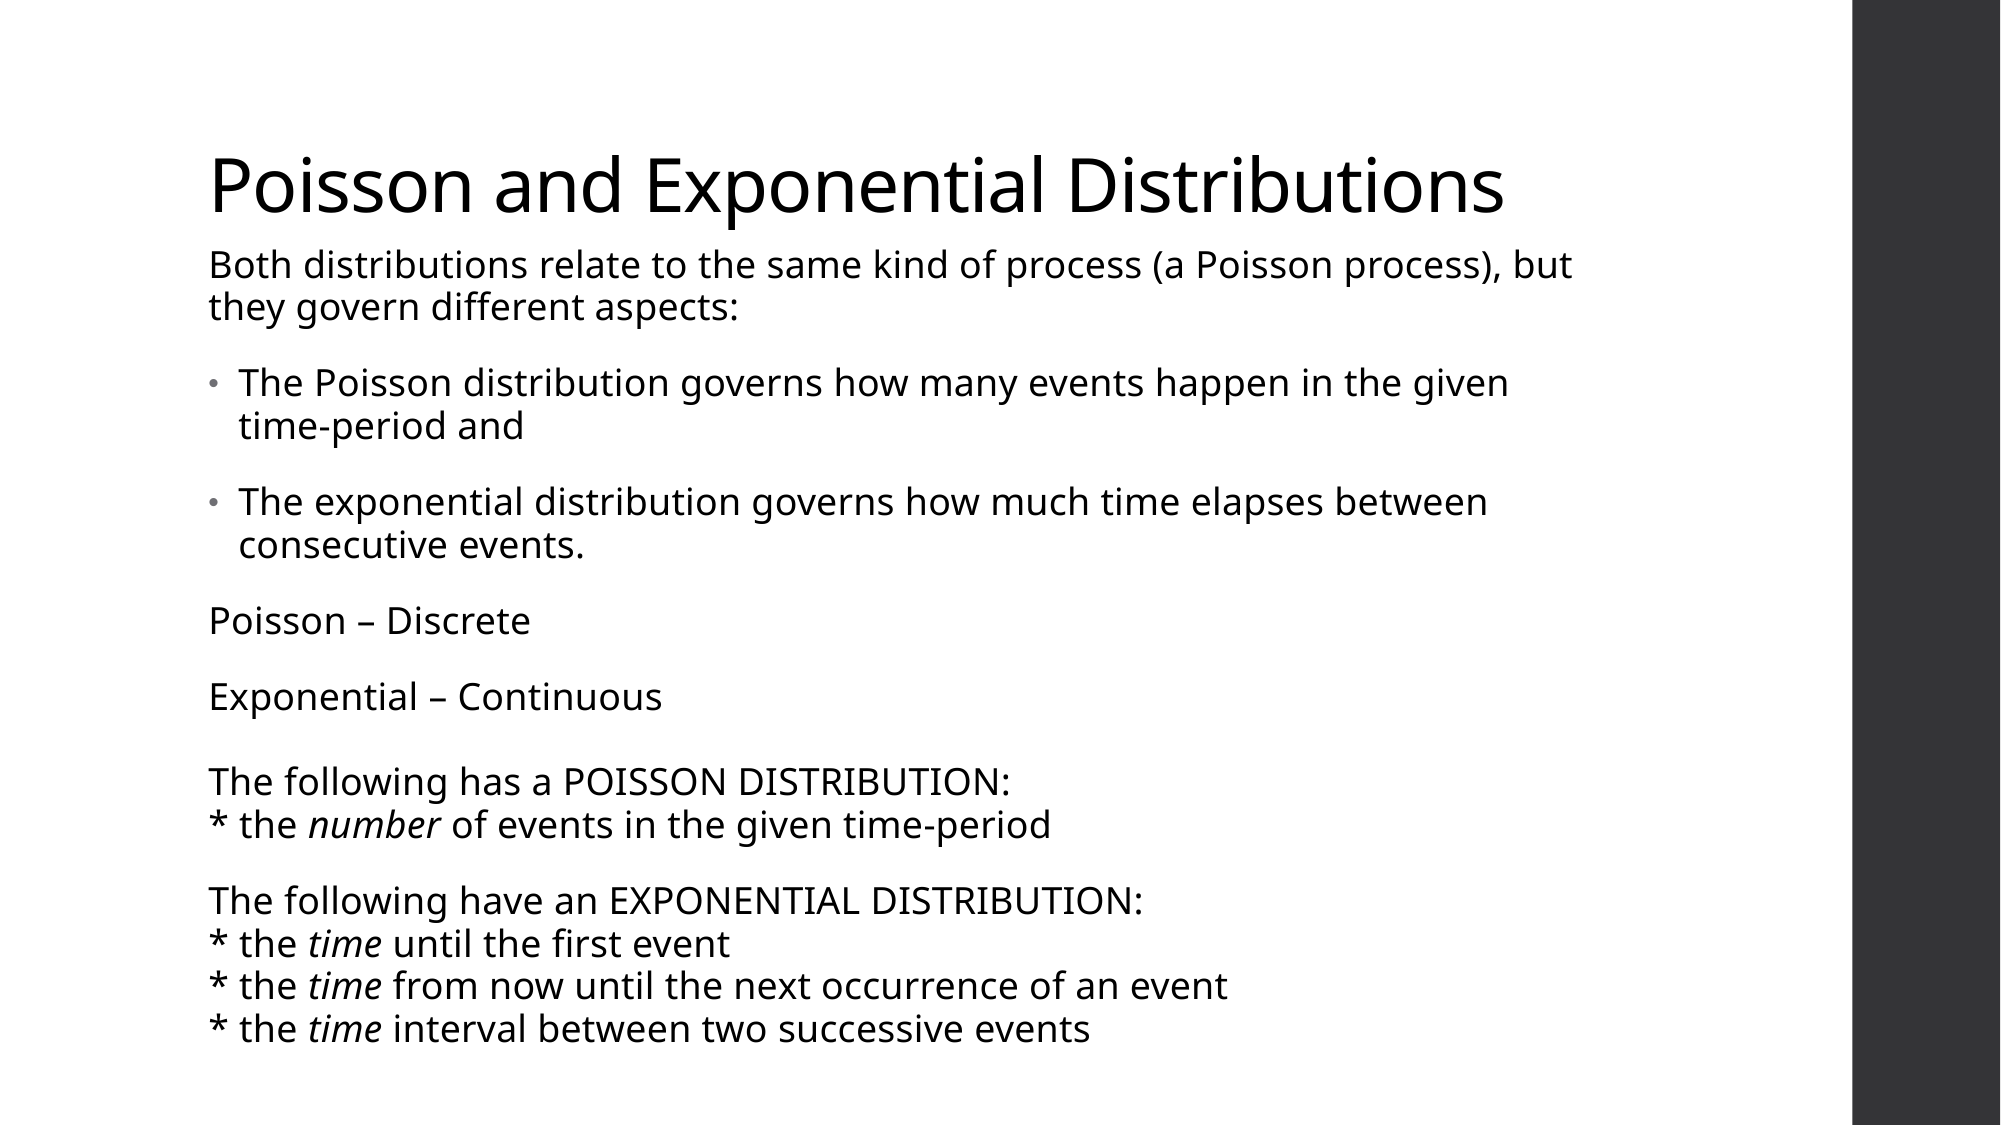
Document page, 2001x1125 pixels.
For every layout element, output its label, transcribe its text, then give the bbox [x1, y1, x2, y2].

list Both distributions relate to the same kind of process (a Poisson process), but they govern different aspects: The Poisson distribution governs how many events happen in the given time-period and The exponential distribution governs how much time elapses between consecutive events. Poisson – Discrete Exponential – Continuous The following has a POISSON DISTRIBUTION: * the number of events in the given time-period The following have an EXPONENTIAL DISTRIBUTION: * the time until the first event * the time from now until the next occurrence of an event * the time interval between two successive events [193, 236, 1604, 951]
title Poisson and Exponential Distributions [193, 19, 1784, 237]
